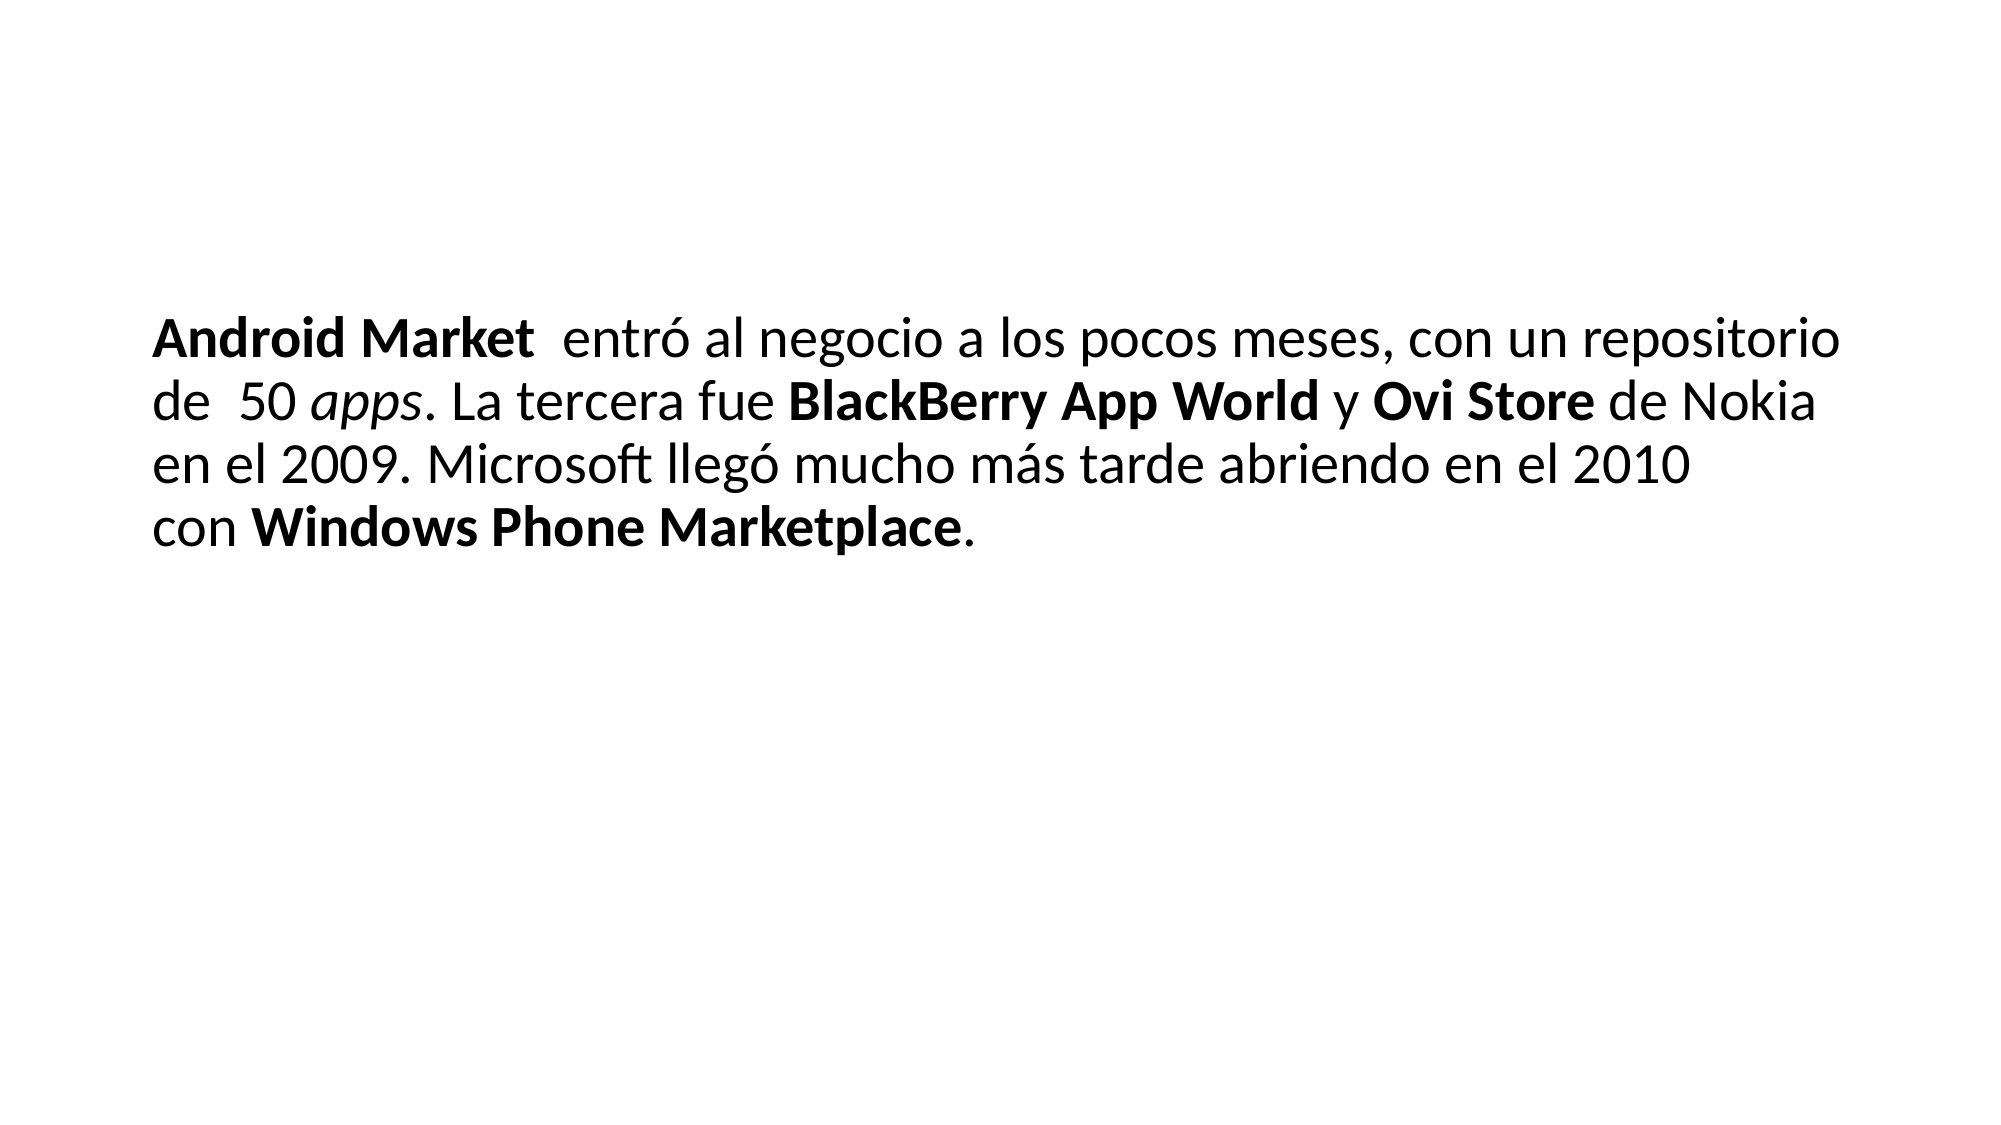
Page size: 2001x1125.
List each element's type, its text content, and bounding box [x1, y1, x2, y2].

list Android Market entró al negocio a los pocos meses, con un repositorio de 50 apps. La tercera fue BlackBerry App World y Ovi Store de Nokia en el 2009. Microsoft llegó mucho más tarde abriendo en el 2010 con Windows Phone Marketplace. [137, 299, 1863, 1014]
